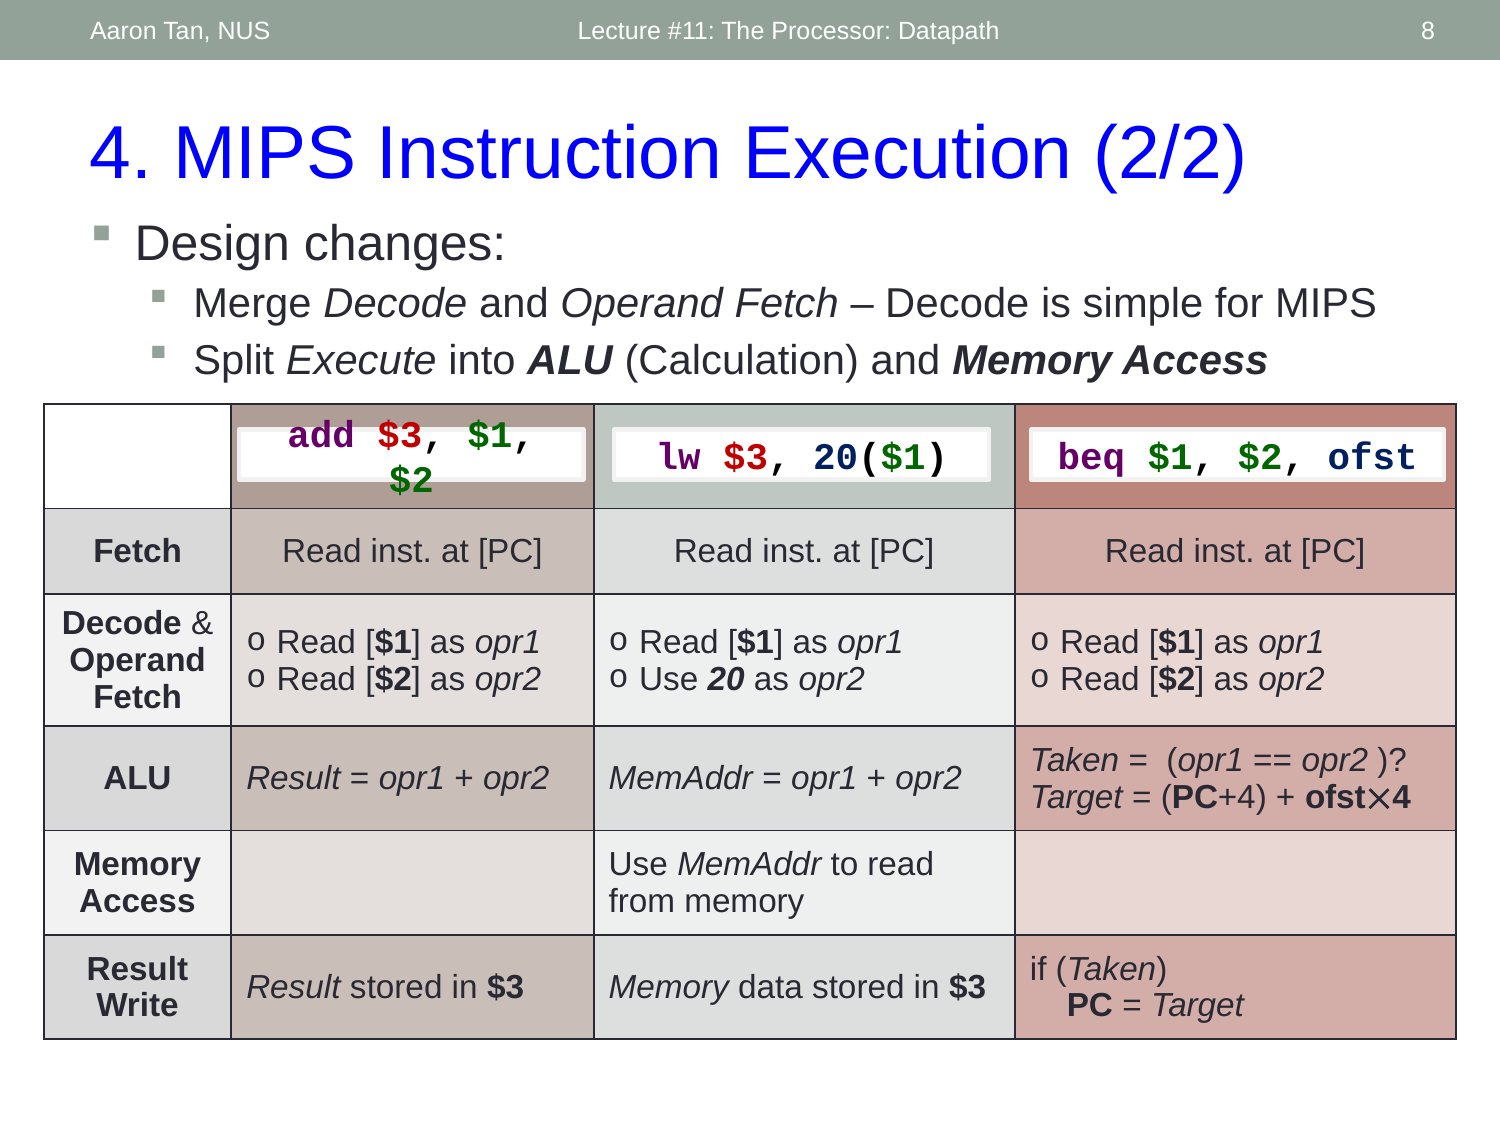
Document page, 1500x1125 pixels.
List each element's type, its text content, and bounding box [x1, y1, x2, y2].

table_header add $3, $1, $2 [232, 405, 593, 508]
table_cell [1016, 831, 1455, 934]
text_box add $3, $1, $2 [237, 427, 586, 482]
table_cell ALU [45, 727, 230, 830]
table_header beq $1, $2, label [1016, 405, 1455, 508]
table_cell Memory Access [45, 831, 230, 934]
table_cell if (Taken) PC = Target [1016, 936, 1455, 1038]
table_cell Result = opr1 + opr2 [232, 727, 593, 830]
table_cell Result Write [45, 936, 230, 1038]
text_box beq $1, $2, ofst [1029, 427, 1446, 482]
table_cell Read inst. at [PC] [232, 509, 593, 593]
table_cell Result stored in $3 [232, 936, 593, 1038]
table_cell Read inst. at [PC] [595, 509, 1014, 593]
text_box lw $3, 20($1) [612, 427, 991, 482]
text_box 4. MIPS Instruction Execution (2/2) [74, 96, 1425, 202]
table_header lw $3, 20( $1 ) [595, 405, 1014, 508]
list Design changes: Merge Decode and Operand Fetch – Decode is simple for MIPS Split Execute into ALU (Calculation) and Memory Access [75, 202, 1425, 403]
slide_number 8 [1308, 3, 1450, 57]
table_cell Taken = (opr1 == opr2 )? Target = (PC+4) + ofst4 [1016, 727, 1455, 830]
table_cell MemAddr = opr1 + opr2 [595, 727, 1014, 830]
table_header [45, 405, 230, 508]
table_cell Use MemAddr to read from memory [595, 831, 1014, 934]
table_cell Read inst. at [PC] [1016, 509, 1455, 593]
table_cell Memory data stored in $3 [595, 936, 1014, 1038]
table_cell Read [$1] as opr1 Use 20 as opr2 [595, 595, 1014, 725]
table_cell Decode & Operand Fetch [45, 595, 230, 725]
table_cell Fetch [45, 509, 230, 593]
footer Lecture #11: The Processor: Datapath [562, 3, 1238, 57]
table_cell [232, 831, 593, 934]
slide_number Aaron Tan, NUS [75, 3, 550, 57]
table_cell Read [$1] as opr1 Read [$2] as opr2 [232, 595, 593, 725]
table_cell Read [$1] as opr1 Read [$2] as opr2 [1016, 595, 1455, 725]
